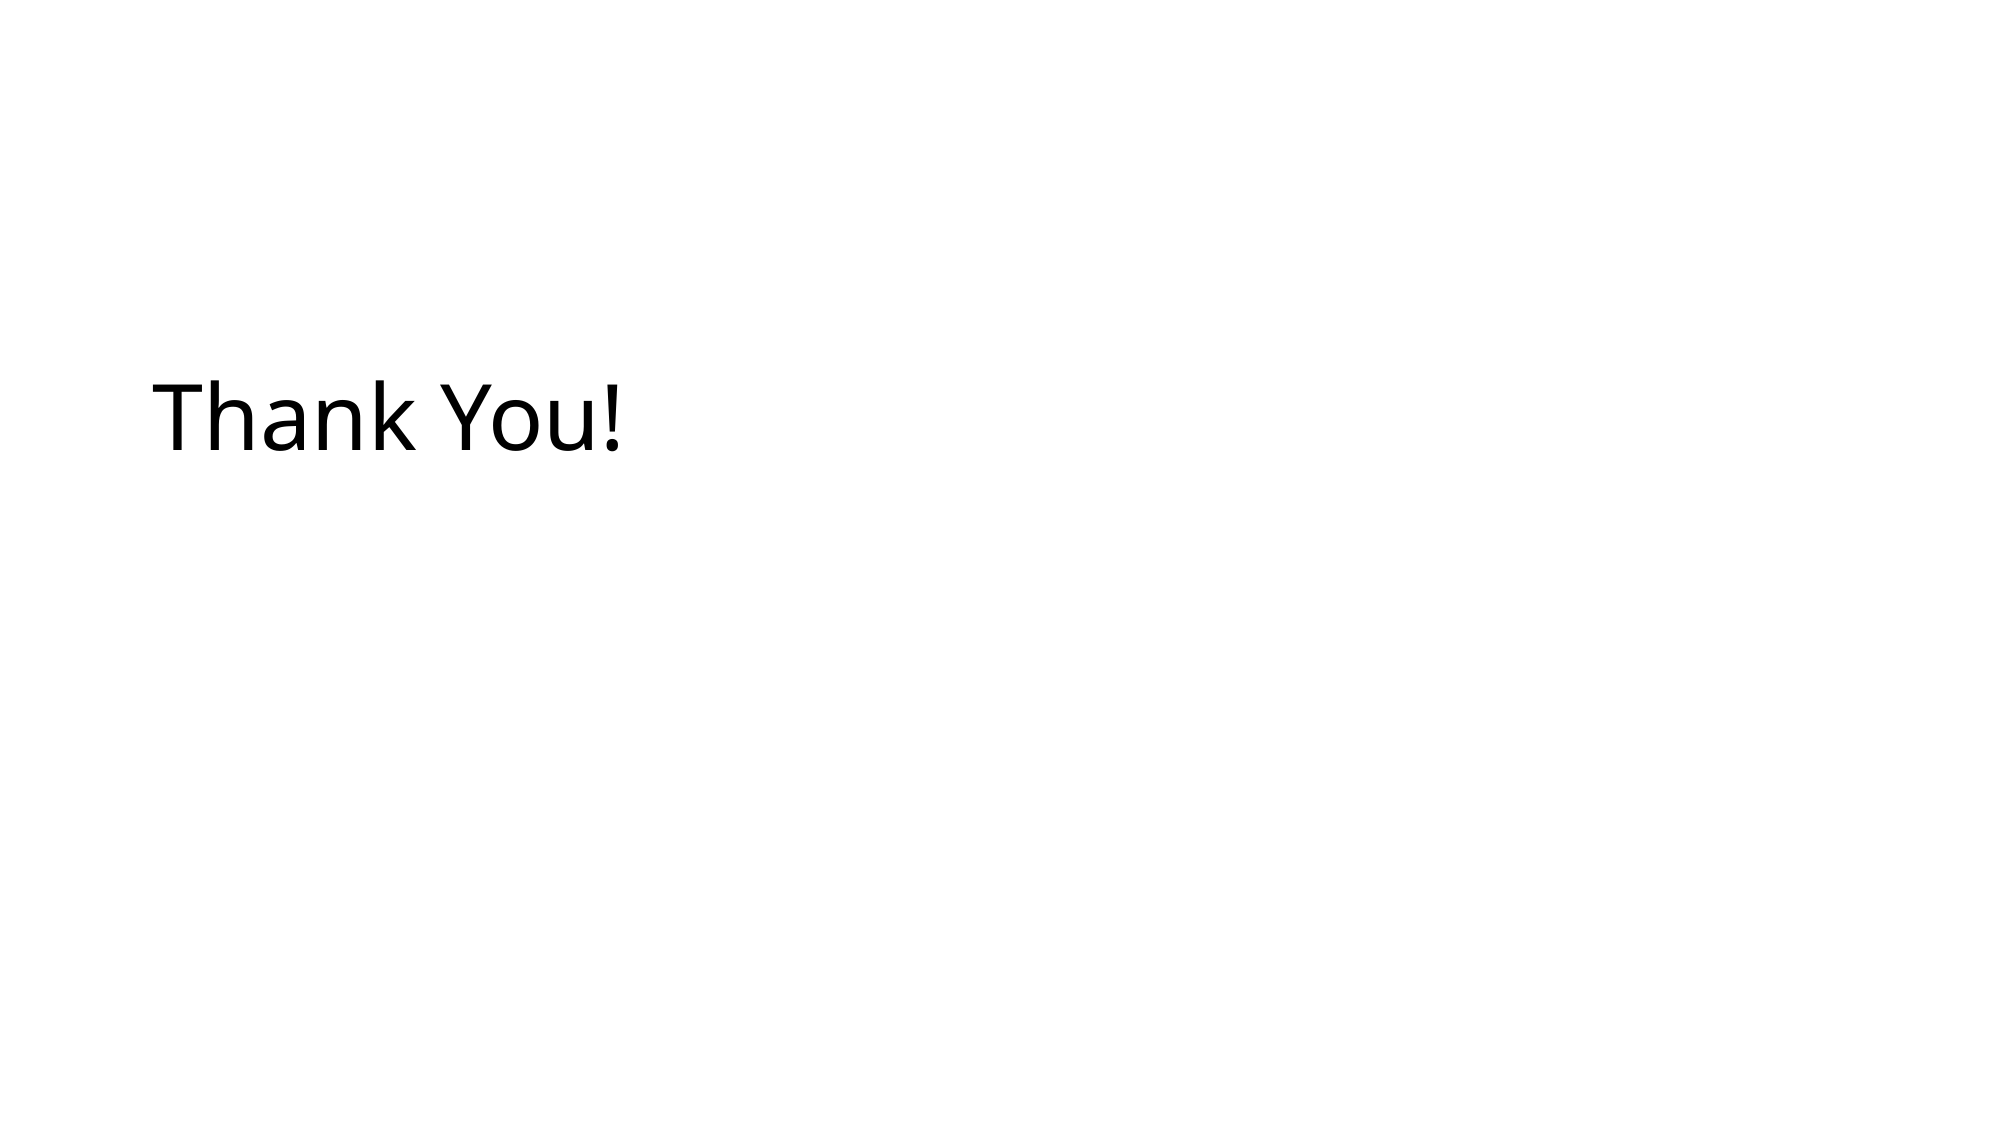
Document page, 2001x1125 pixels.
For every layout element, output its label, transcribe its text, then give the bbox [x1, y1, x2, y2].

title Thank You! [137, 249, 1863, 591]
